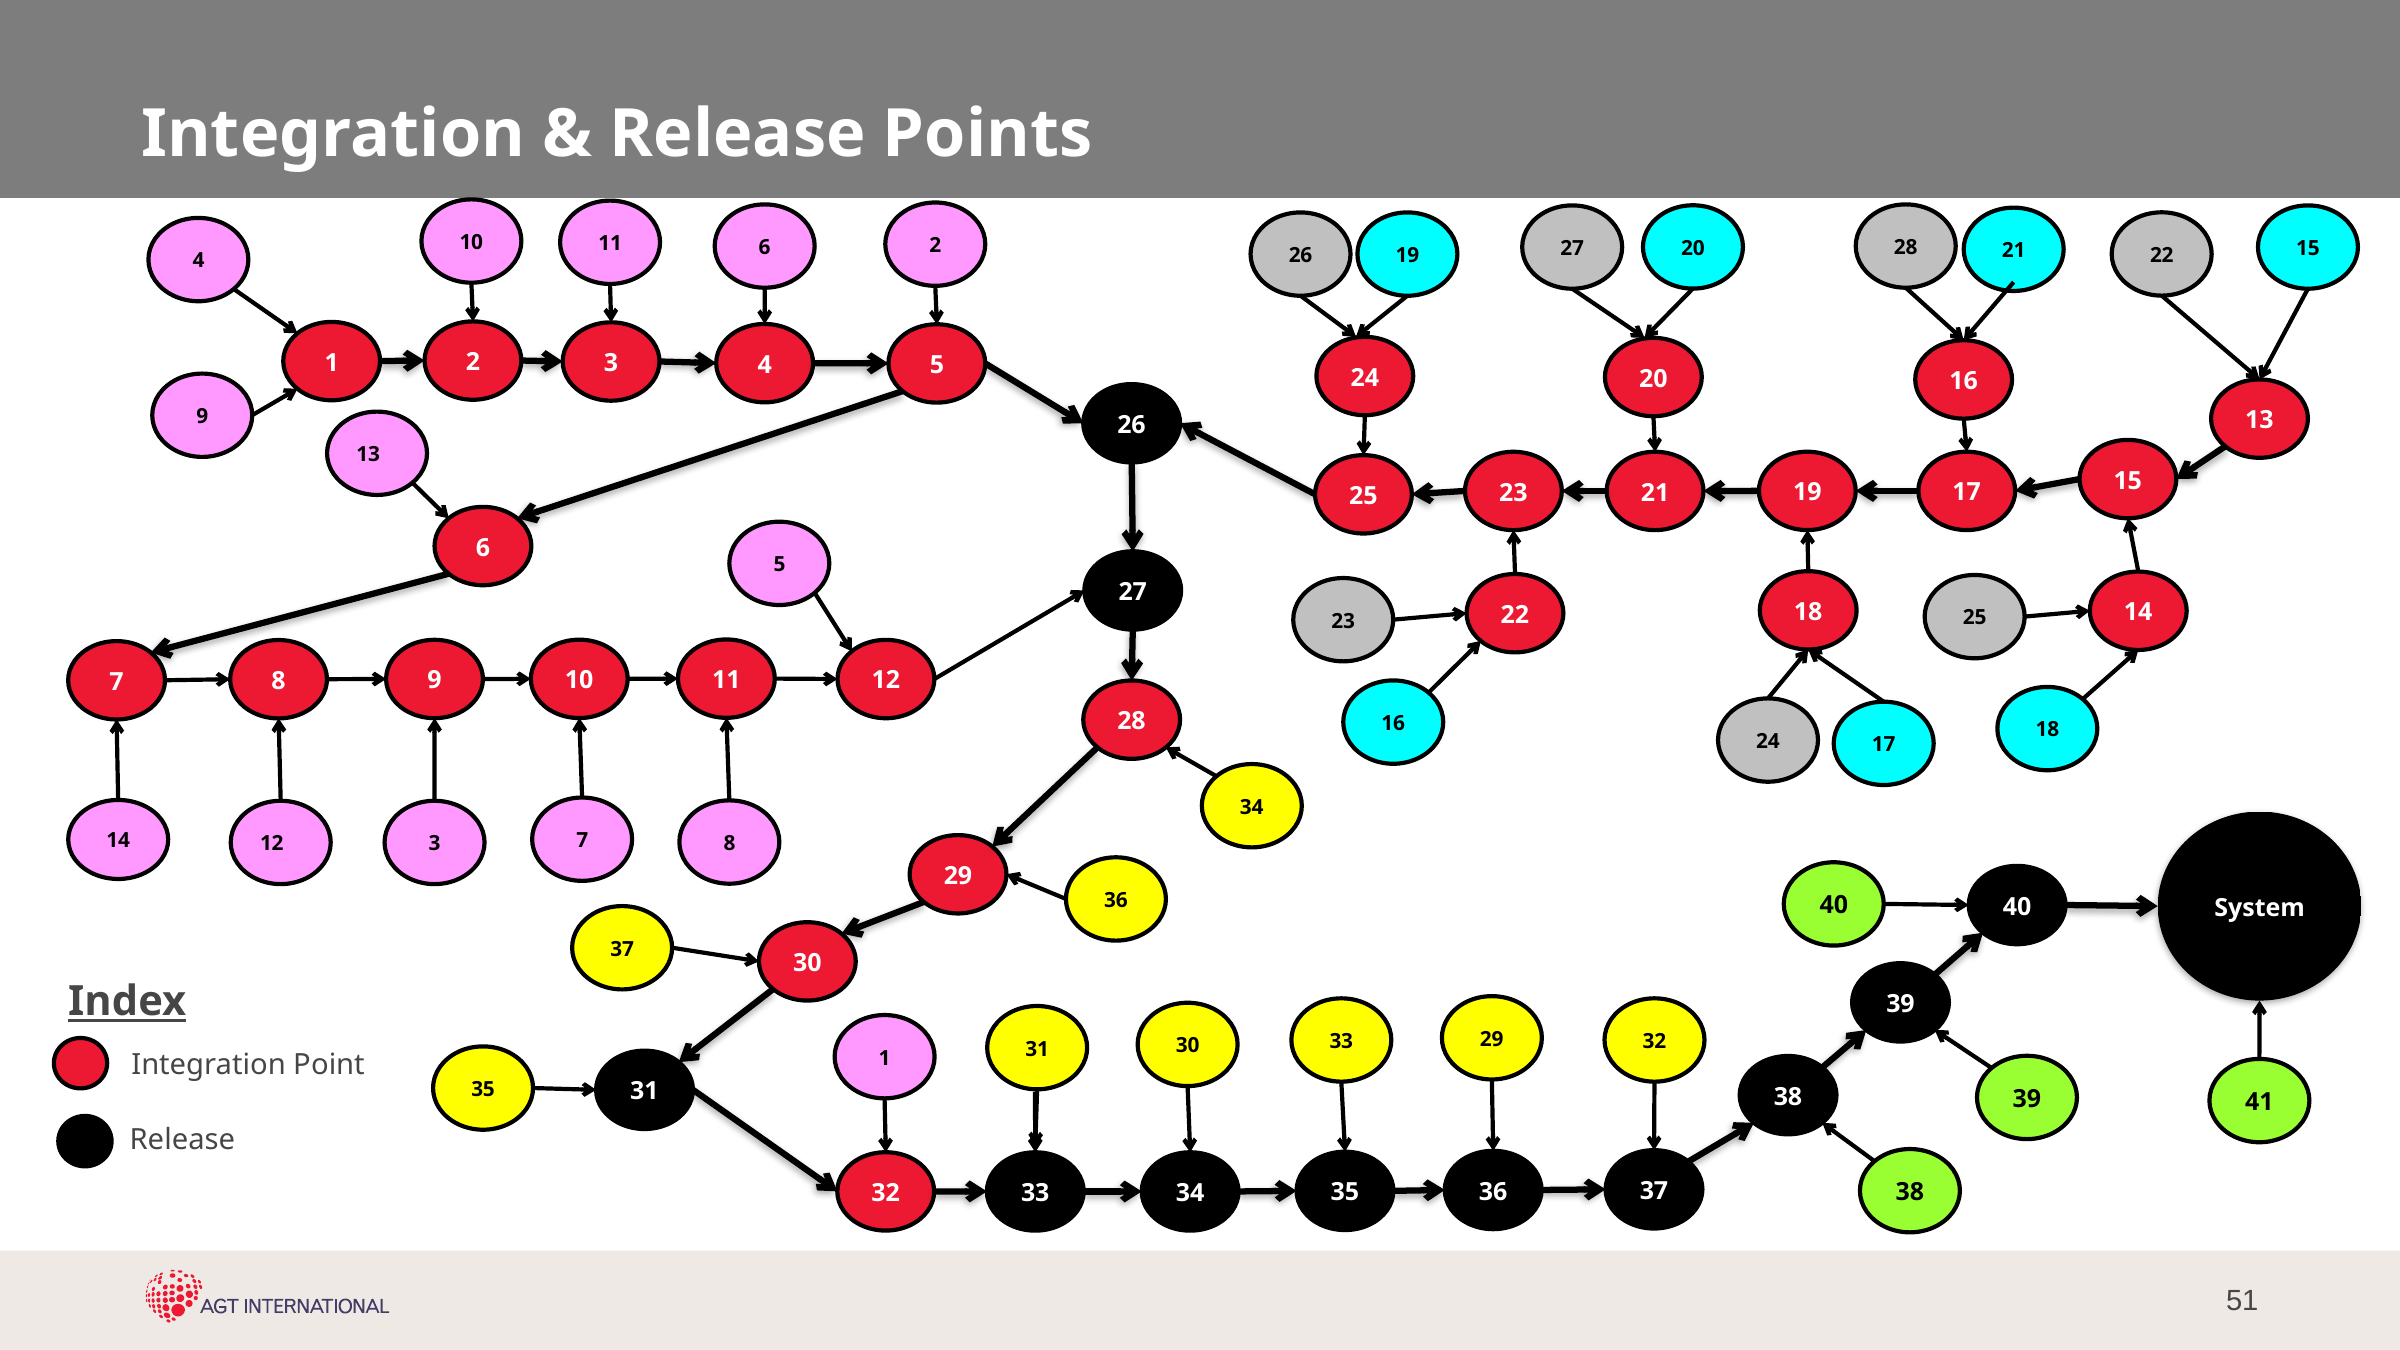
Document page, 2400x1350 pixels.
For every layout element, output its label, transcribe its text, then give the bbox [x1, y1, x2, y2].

text_box 33 [985, 1150, 1086, 1233]
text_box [692, 1089, 838, 1192]
text_box 36 [1443, 1148, 1544, 1232]
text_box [516, 390, 903, 519]
text_box 36 [1064, 855, 1169, 943]
text_box 3 [382, 798, 487, 887]
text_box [1392, 612, 1467, 620]
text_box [1341, 1081, 1346, 1152]
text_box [1300, 295, 1355, 337]
text_box Release [114, 1112, 251, 1163]
text_box 13 [324, 409, 430, 498]
text_box 39 [1849, 961, 1952, 1044]
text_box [1644, 288, 1694, 339]
text_box 31 [985, 1003, 1090, 1092]
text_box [934, 590, 1085, 680]
text_box 4 [714, 322, 815, 389]
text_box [671, 947, 760, 962]
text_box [1822, 1029, 1867, 1068]
text_box 1 [281, 319, 382, 403]
text_box 15 [2255, 203, 2361, 291]
text_box 24 [1715, 696, 1821, 784]
text_box 34 [1199, 761, 1304, 850]
text_box 25 [1922, 572, 2026, 661]
title Integration & Release Points [120, 69, 2253, 180]
text_box 41 [2207, 1056, 2312, 1145]
text_box 21 [1604, 449, 1706, 533]
text_box 20 [1640, 203, 1746, 291]
text_box 8 [228, 661, 329, 721]
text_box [1767, 649, 1805, 699]
text_box 17 [1831, 699, 1936, 788]
text_box 37 [570, 903, 674, 992]
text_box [412, 482, 449, 519]
text_box 35 [430, 1044, 535, 1132]
text_box 24 [1314, 344, 1416, 418]
text_box 29 [907, 833, 1009, 916]
text_box 30 [1135, 1000, 1240, 1089]
text_box 26 [1082, 381, 1182, 465]
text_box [814, 592, 852, 652]
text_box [2082, 649, 2139, 700]
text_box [1165, 747, 1217, 777]
text_box System [2157, 811, 2362, 1001]
text_box 40 [1781, 860, 1886, 948]
text_box 28 [1853, 202, 1958, 290]
text_box 18 [1757, 569, 1859, 647]
text_box Integration Point [116, 1037, 381, 1088]
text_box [1411, 490, 1466, 495]
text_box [1905, 287, 1958, 341]
text_box 38 [1737, 1053, 1839, 1137]
text_box 14 [2087, 569, 2189, 652]
text_box [56, 1113, 114, 1169]
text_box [1807, 649, 1884, 702]
text_box 17 [1916, 449, 2016, 533]
text_box 20 [1602, 346, 1704, 419]
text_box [1822, 1122, 1875, 1162]
text_box 31 [594, 1048, 695, 1132]
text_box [1187, 1085, 1191, 1153]
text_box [1006, 873, 1067, 900]
text_box 22 [1464, 572, 1566, 655]
text_box 32 [836, 1150, 936, 1233]
text_box 37 [1603, 1148, 1705, 1231]
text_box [251, 388, 298, 416]
text_box 21 [1961, 205, 2066, 293]
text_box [1355, 295, 1408, 337]
text_box [51, 1035, 110, 1091]
text_box 26 [1248, 210, 1353, 298]
text_box 18 [1995, 684, 2100, 773]
text_box 13 [2208, 387, 2311, 460]
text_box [1428, 640, 1481, 693]
text_box 8 [677, 798, 782, 886]
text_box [726, 717, 730, 801]
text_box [2161, 295, 2254, 380]
text_box 12 [835, 637, 936, 721]
text_box 25 [1314, 453, 1414, 536]
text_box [992, 747, 1098, 847]
text_box 12 [228, 799, 333, 887]
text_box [1963, 281, 2014, 341]
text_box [579, 717, 583, 798]
text_box 23 [1291, 575, 1395, 664]
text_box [2259, 288, 2309, 380]
text_box 32 [1602, 996, 1707, 1084]
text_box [1963, 418, 1968, 452]
text_box 23 [1463, 449, 1564, 533]
text_box 5 [886, 322, 988, 405]
text_box 9 [384, 640, 485, 721]
text_box 29 [1439, 994, 1544, 1082]
text_box 30 [757, 920, 858, 1003]
text_box 40 [1966, 863, 2068, 947]
text_box 34 [1139, 1150, 1241, 1233]
text_box 14 [66, 798, 171, 882]
text_box 28 [1081, 678, 1183, 761]
text_box 7 [66, 639, 167, 722]
text_box 5 [727, 527, 832, 608]
text_box 22 [2109, 210, 2214, 298]
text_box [2176, 446, 2226, 480]
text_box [532, 1087, 597, 1091]
text_box 15 [2077, 437, 2178, 521]
text_box 6 [712, 202, 817, 290]
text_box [2024, 610, 2091, 617]
text_box 11 [557, 198, 663, 286]
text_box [150, 573, 449, 653]
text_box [841, 901, 925, 934]
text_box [233, 288, 298, 334]
text_box 1 [832, 1012, 937, 1101]
text_box 38 [1857, 1146, 1963, 1235]
text_box 2 [422, 319, 524, 402]
text_box 10 [528, 637, 630, 721]
text_box Index [53, 966, 202, 1031]
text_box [2014, 478, 2080, 492]
text_box 4 [146, 215, 251, 304]
text_box 9 [150, 371, 254, 460]
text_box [1688, 1122, 1755, 1162]
text_box 19 [1355, 210, 1460, 298]
text_box 7 [530, 795, 635, 883]
text_box 16 [1913, 348, 2015, 421]
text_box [1934, 1029, 1992, 1069]
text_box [985, 363, 1084, 424]
text_box 39 [1974, 1053, 2080, 1142]
text_box 19 [1757, 449, 1858, 533]
text_box 16 [1341, 678, 1446, 766]
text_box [1934, 932, 1984, 975]
text_box 11 [676, 637, 777, 720]
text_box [1179, 423, 1316, 495]
text_box 6 [432, 504, 534, 588]
text_box 10 [419, 197, 524, 285]
text_box 3 [560, 320, 662, 389]
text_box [1571, 288, 1642, 339]
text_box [678, 988, 774, 1063]
text_box 27 [1082, 549, 1184, 632]
text_box 33 [1289, 996, 1394, 1084]
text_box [2127, 517, 2139, 572]
text_box 2 [883, 200, 988, 288]
text_box 27 [1520, 203, 1625, 291]
text_box 35 [1294, 1149, 1396, 1233]
